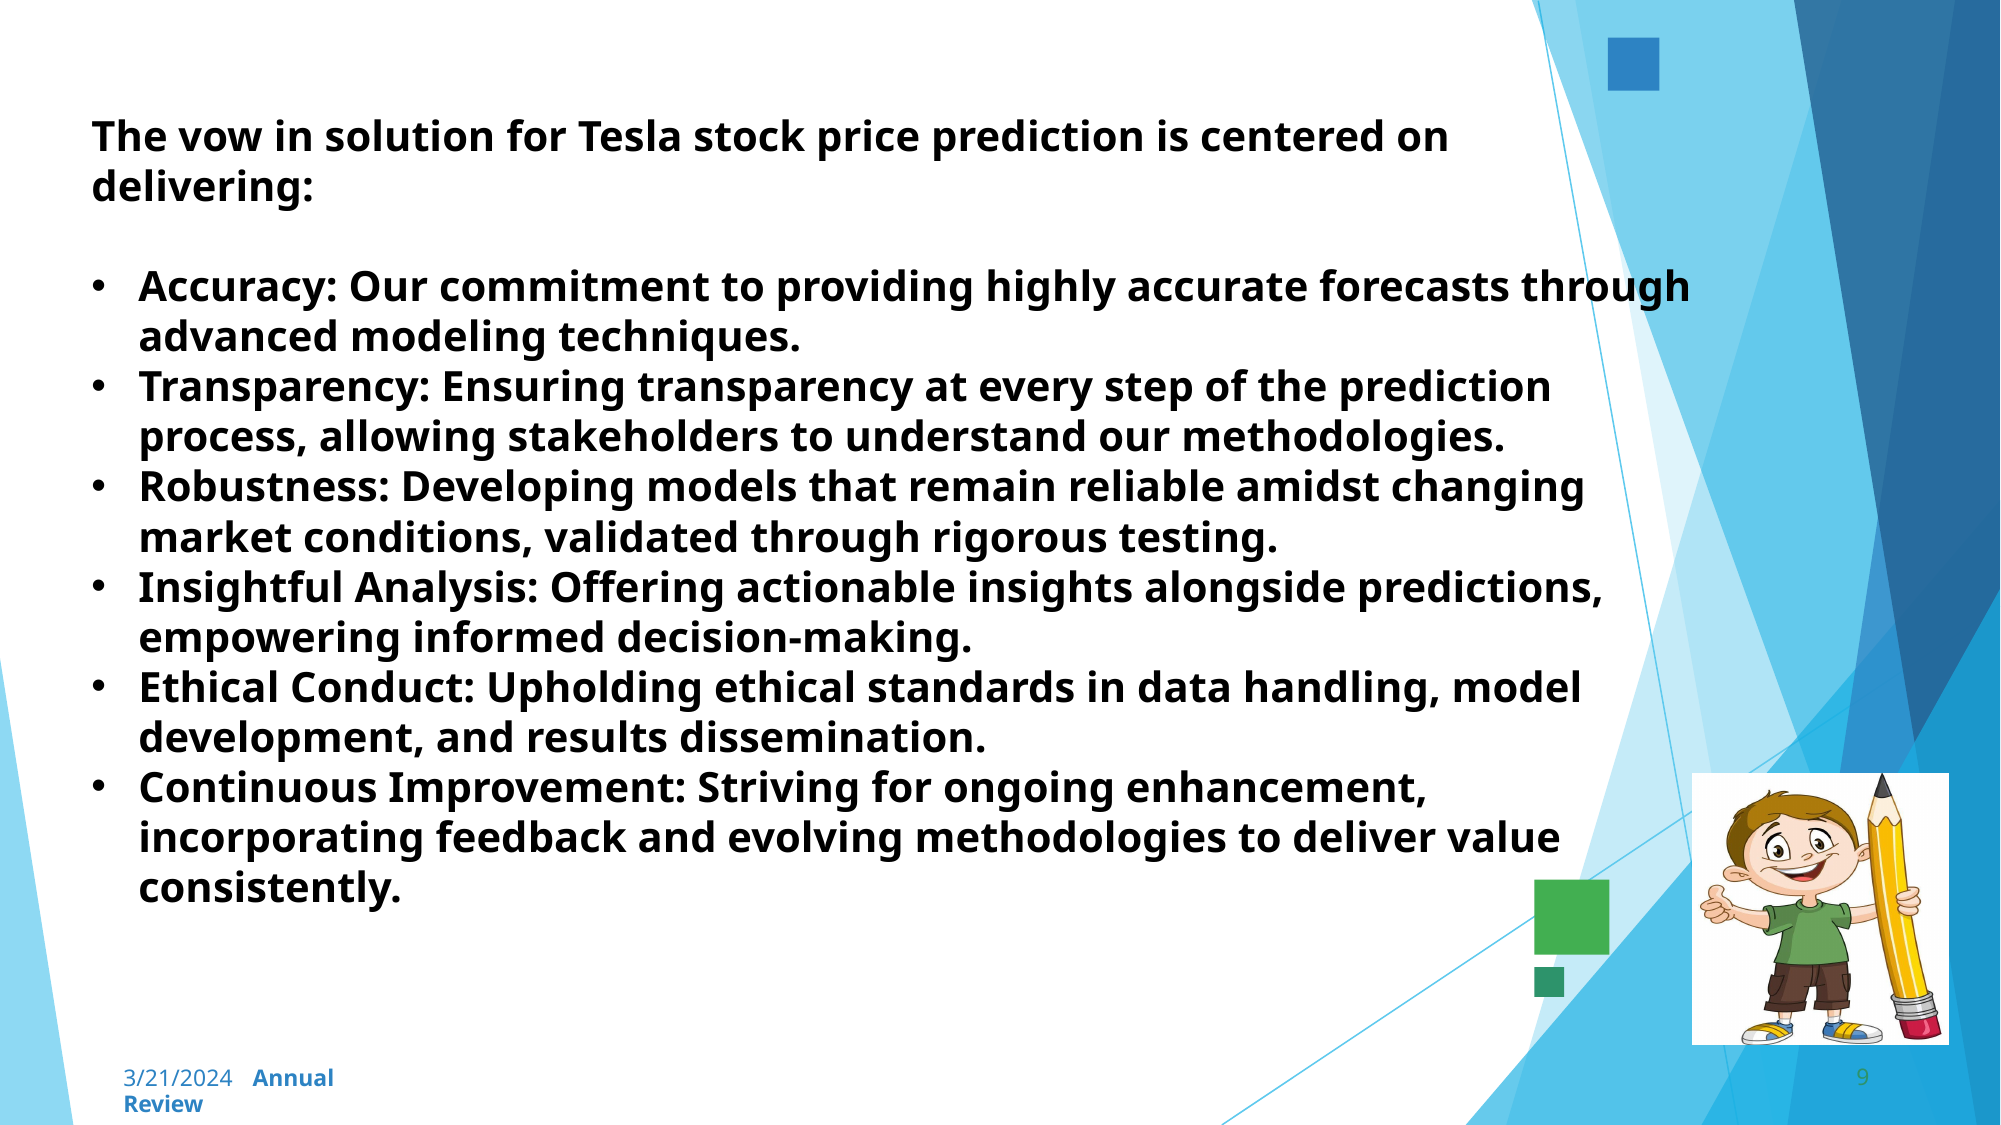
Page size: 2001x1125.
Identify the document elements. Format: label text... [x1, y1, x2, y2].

text_box 3/21/2024 Annual Review [123, 1064, 415, 1118]
slide_number 9 [1849, 1061, 1890, 1125]
title The vow in solution for Tesla stock price prediction is centered on delivering: Accuracy: Our commitment to providing highly accurate forecasts through advanced modeling techniques. Transparency: Ensuring transparency at every step of the prediction process, allowing stakeholders to understand our methodologies. Robustness: Developing models that remain reliable amidst changing market conditions, validated through rigorous testing. Insightful Analysis: Offering actionable insights alongside predictions, empowering informed decision-making. Ethical Conduct: Upholding ethical standards in data handling, model development, and results dissemination. Continuous Improvement: Striving for ongoing enhancement, incorporating feedback and evolving methodologies to deliver value consistently. [91, 63, 1694, 1064]
text_box [1607, 37, 1660, 63]
picture [1692, 773, 1949, 1046]
